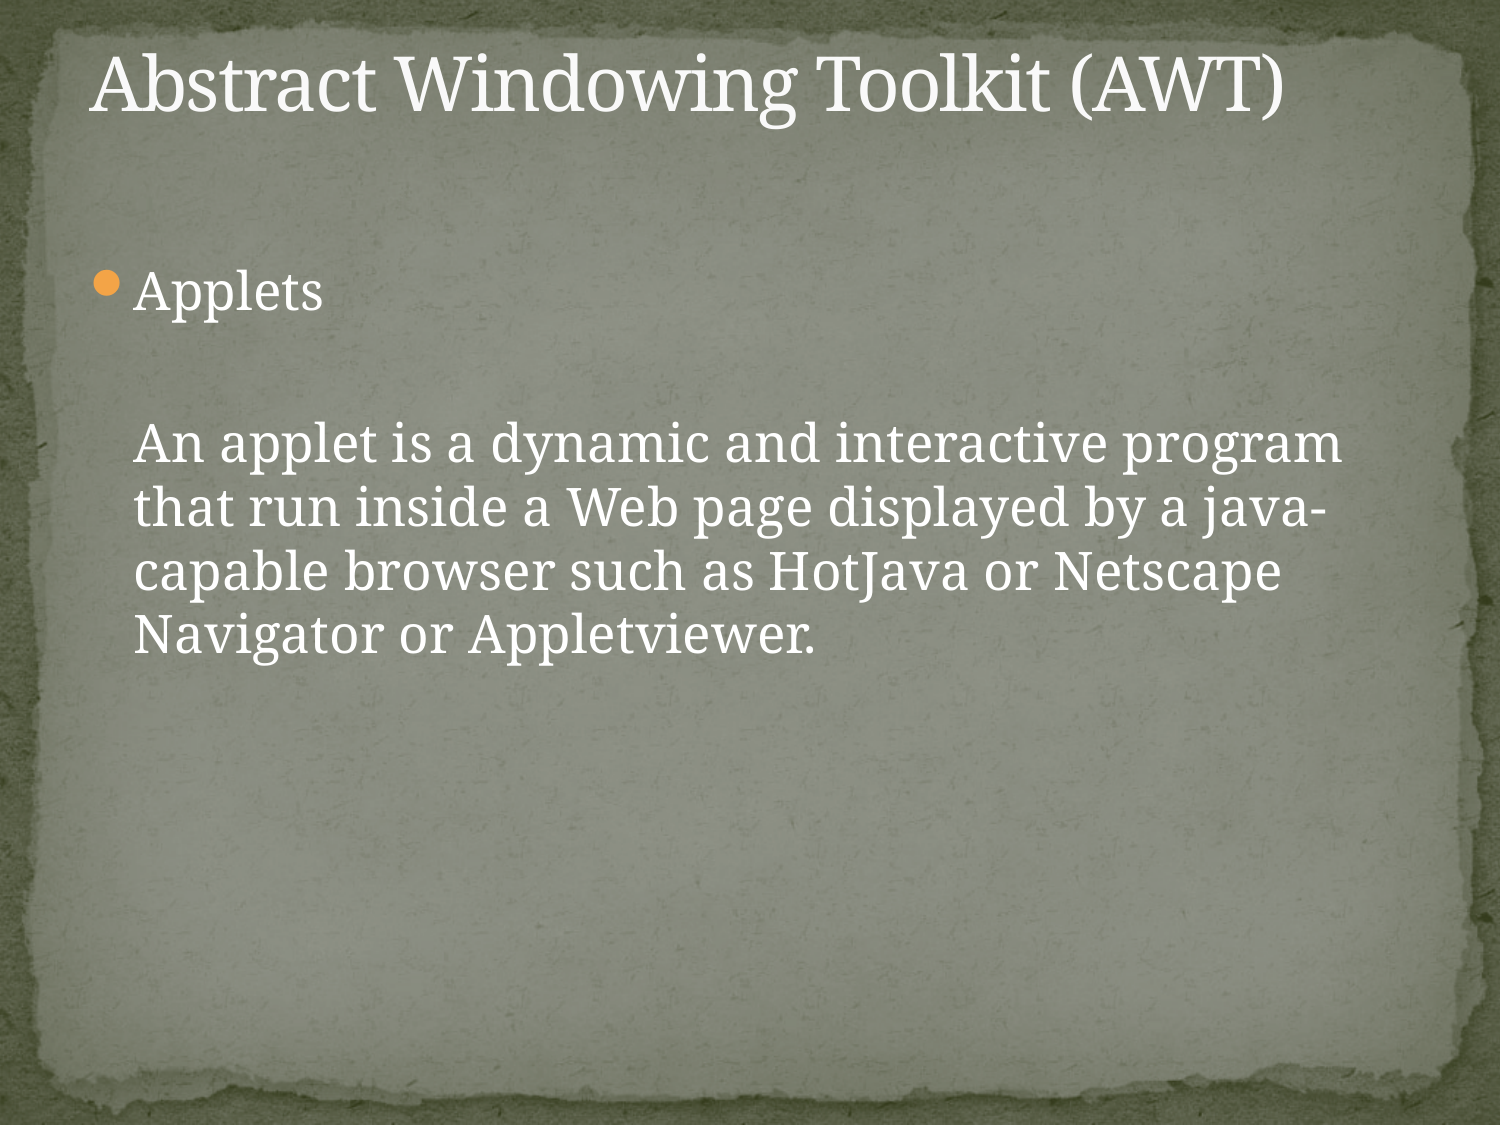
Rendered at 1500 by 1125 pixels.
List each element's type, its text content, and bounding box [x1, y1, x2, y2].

list Applets An applet is a dynamic and interactive program that run inside a Web page displayed by a java-capable browser such as HotJava or Netscape Navigator or Appletviewer. [75, 249, 1425, 675]
title Abstract Windowing Toolkit (AWT) [74, 24, 1425, 225]
